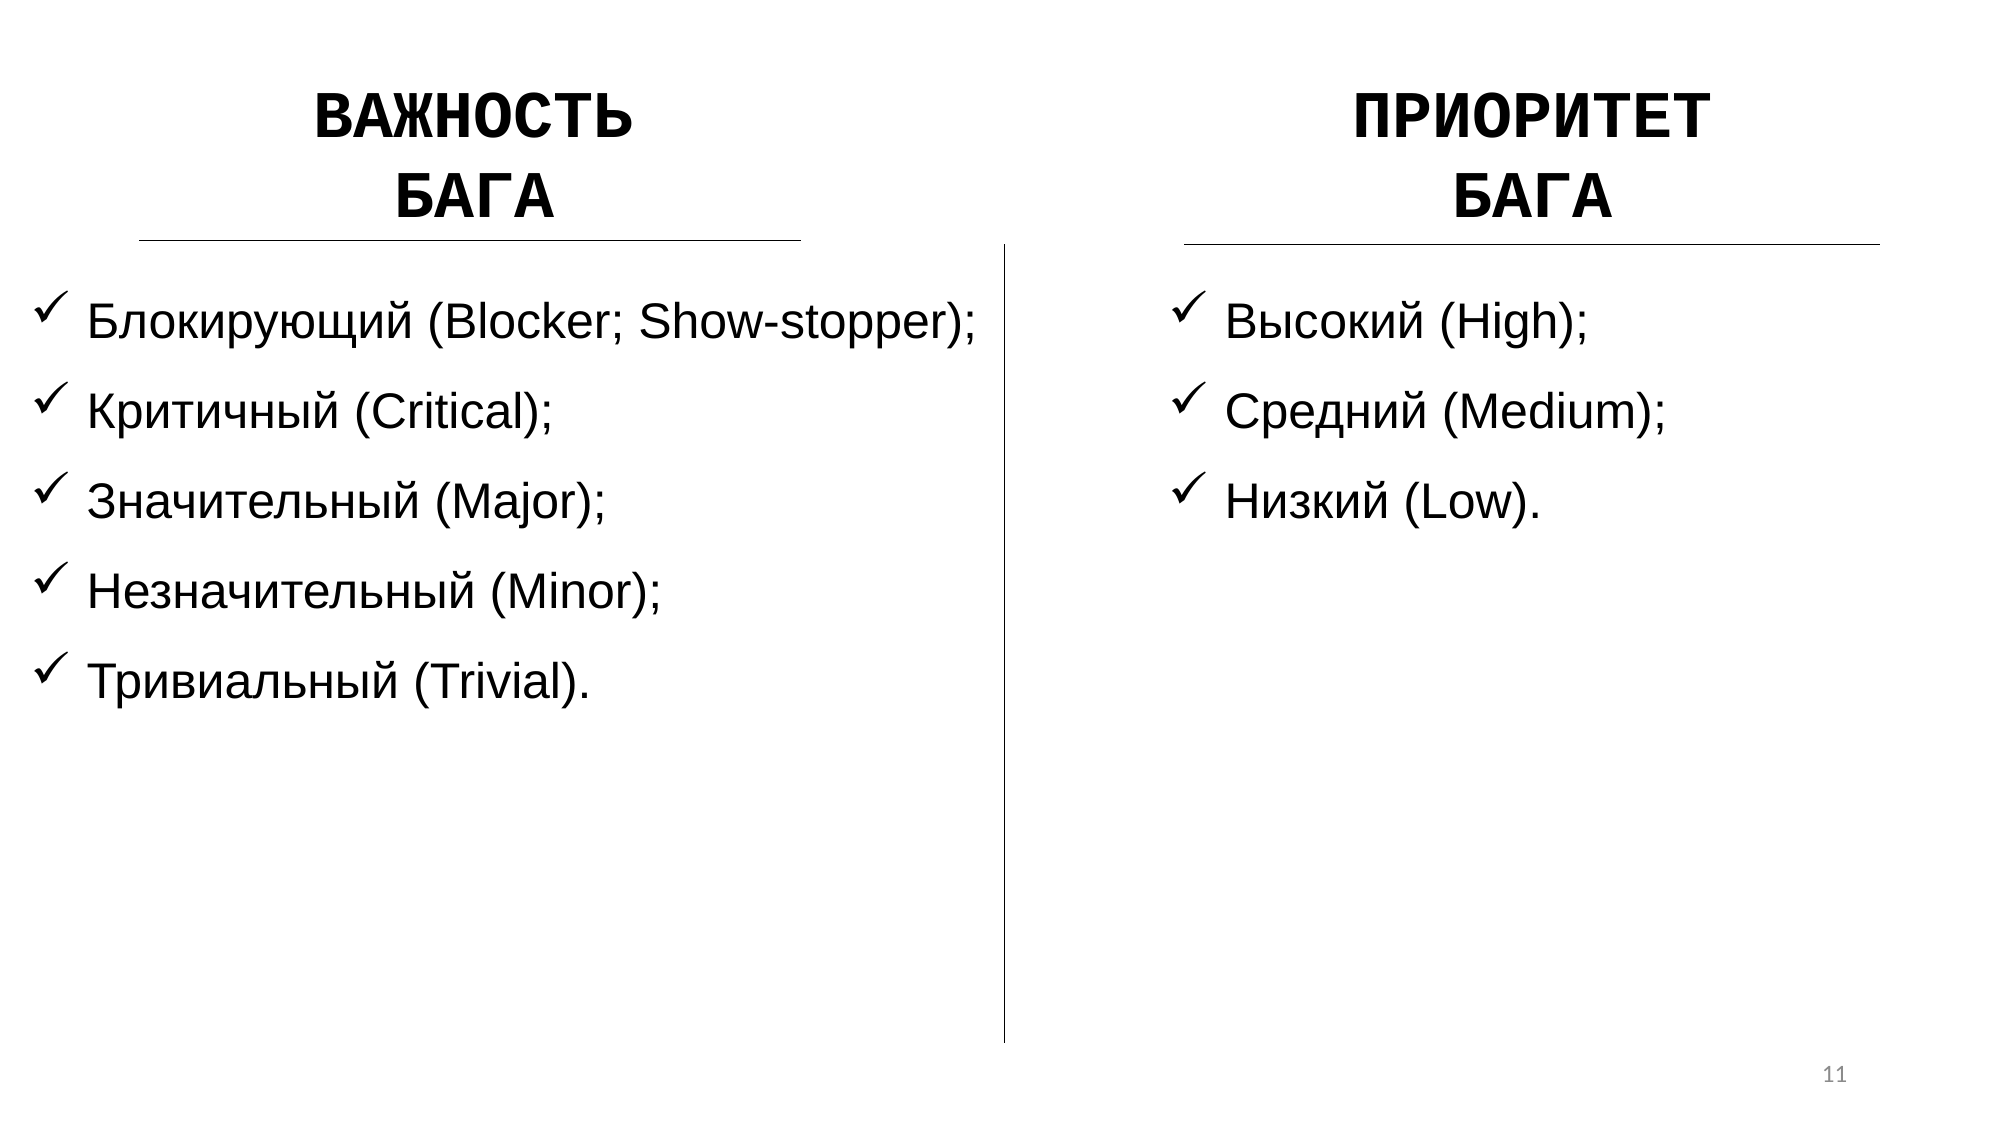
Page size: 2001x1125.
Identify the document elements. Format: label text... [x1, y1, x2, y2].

text_box Блокирующий (Blocker; Show-stopper); Критичный (Critical); Значительный (Major); Незначительный (Minor); Тривиальный (Trivial). [15, 250, 1004, 716]
text_box ПРИОРИТЕТ БАГА [1337, 63, 1728, 239]
slide_number 11 [1412, 1042, 1863, 1103]
text_box Высокий (High); Средний (Medium); Низкий (Low). [1153, 250, 1911, 536]
text_box ВАЖНОСТЬ БАГА [299, 63, 649, 239]
